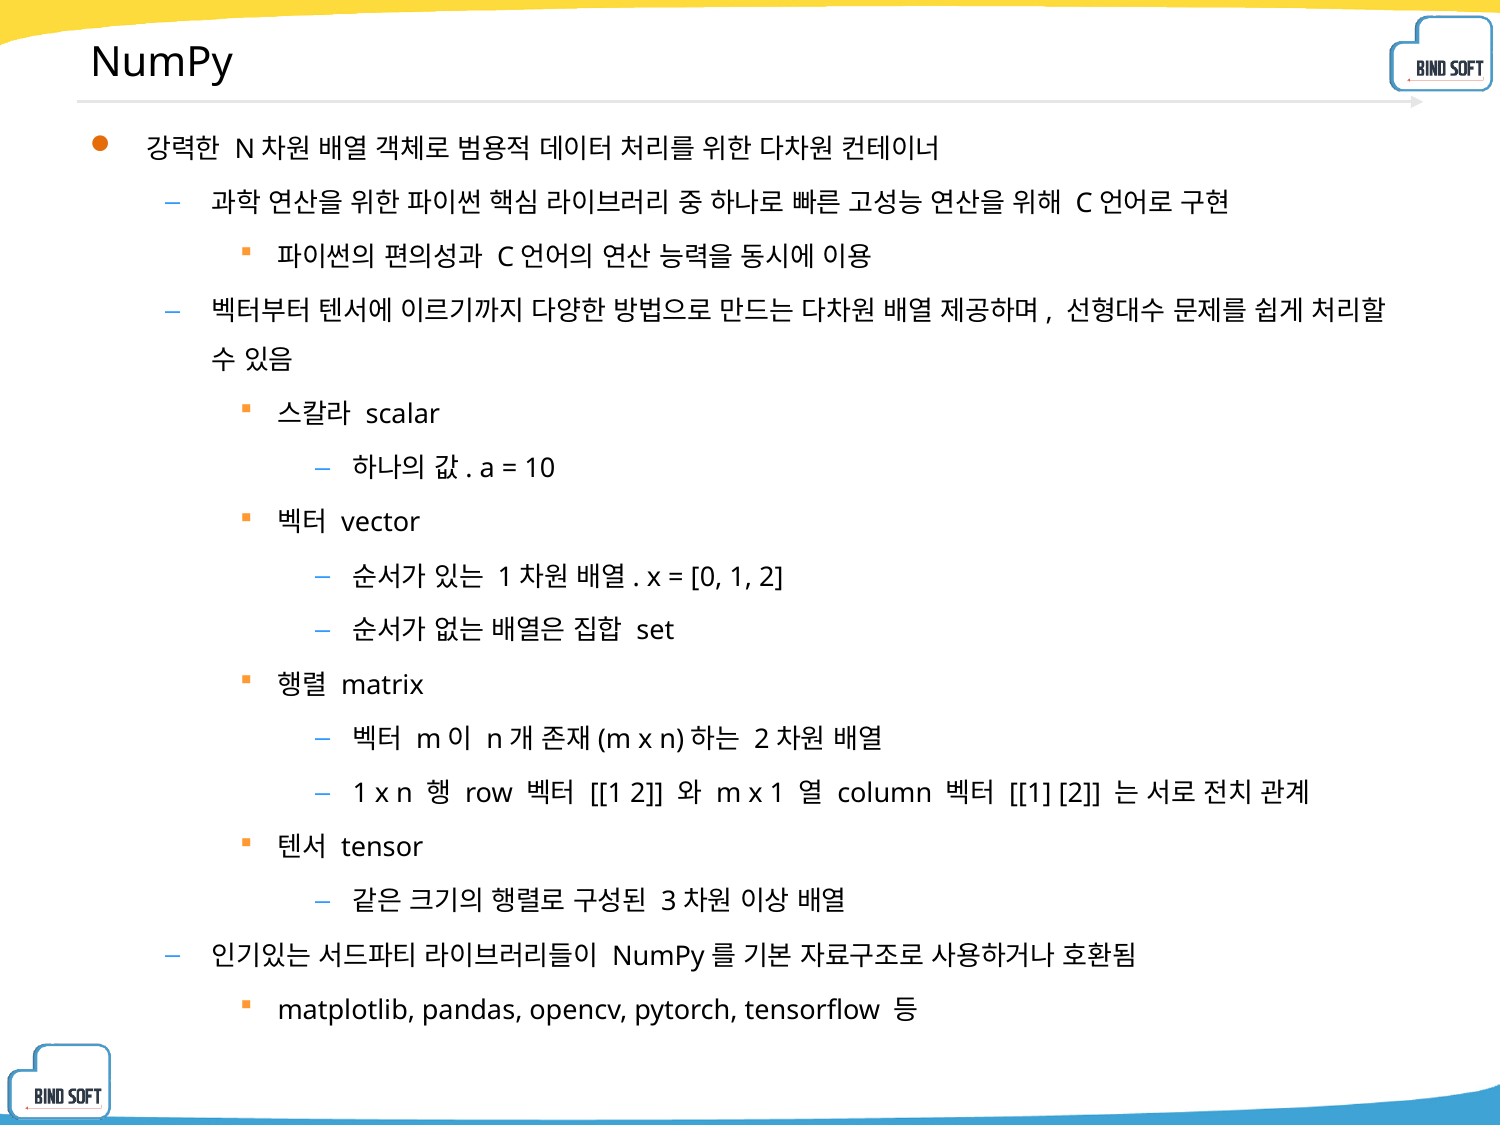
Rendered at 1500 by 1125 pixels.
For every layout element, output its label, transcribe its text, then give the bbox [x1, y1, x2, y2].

title NumPy [75, 11, 1425, 107]
picture [0, 1003, 1500, 1125]
picture [0, 0, 1500, 96]
list 강력한 N차원 배열 객체로 범용적 데이터 처리를 위한 다차원 컨테이너 과학 연산을 위한 파이썬 핵심 라이브러리 중 하나로 빠른 고성능 연산을 위해 C언어로 구현 파이썬의 편의성과 C언어의 연산 능력을 동시에 이용 벡터부터 텐서에 이르기까지 다양한 방법으로 만드는 다차원 배열 제공하며, 선형대수 문제를 쉽게 처리할 수 있음 스칼라 scalar 하나의 값. a = 10 벡터 vector 순서가 있는 1차원 배열. x = [0, 1, 2] 순서가 없는 배열은 집합 set 행렬 matrix 벡터 m이 n개 존재(m x n)하는 2차원 배열 1 x n 행 row 벡터 [[1 2]] 와 m x 1 열 column 벡터 [[1] [2]] 는 서로 전치 관계 텐서 tensor 같은 크기의 행렬로 구성된 3차원 이상 배열 인기있는 서드파티 라이브러리들이 NumPy를 기본 자료구조로 사용하거나 호환됨 matplotlib, pandas, opencv, pytorch, tensorflow 등 [75, 107, 1425, 1010]
